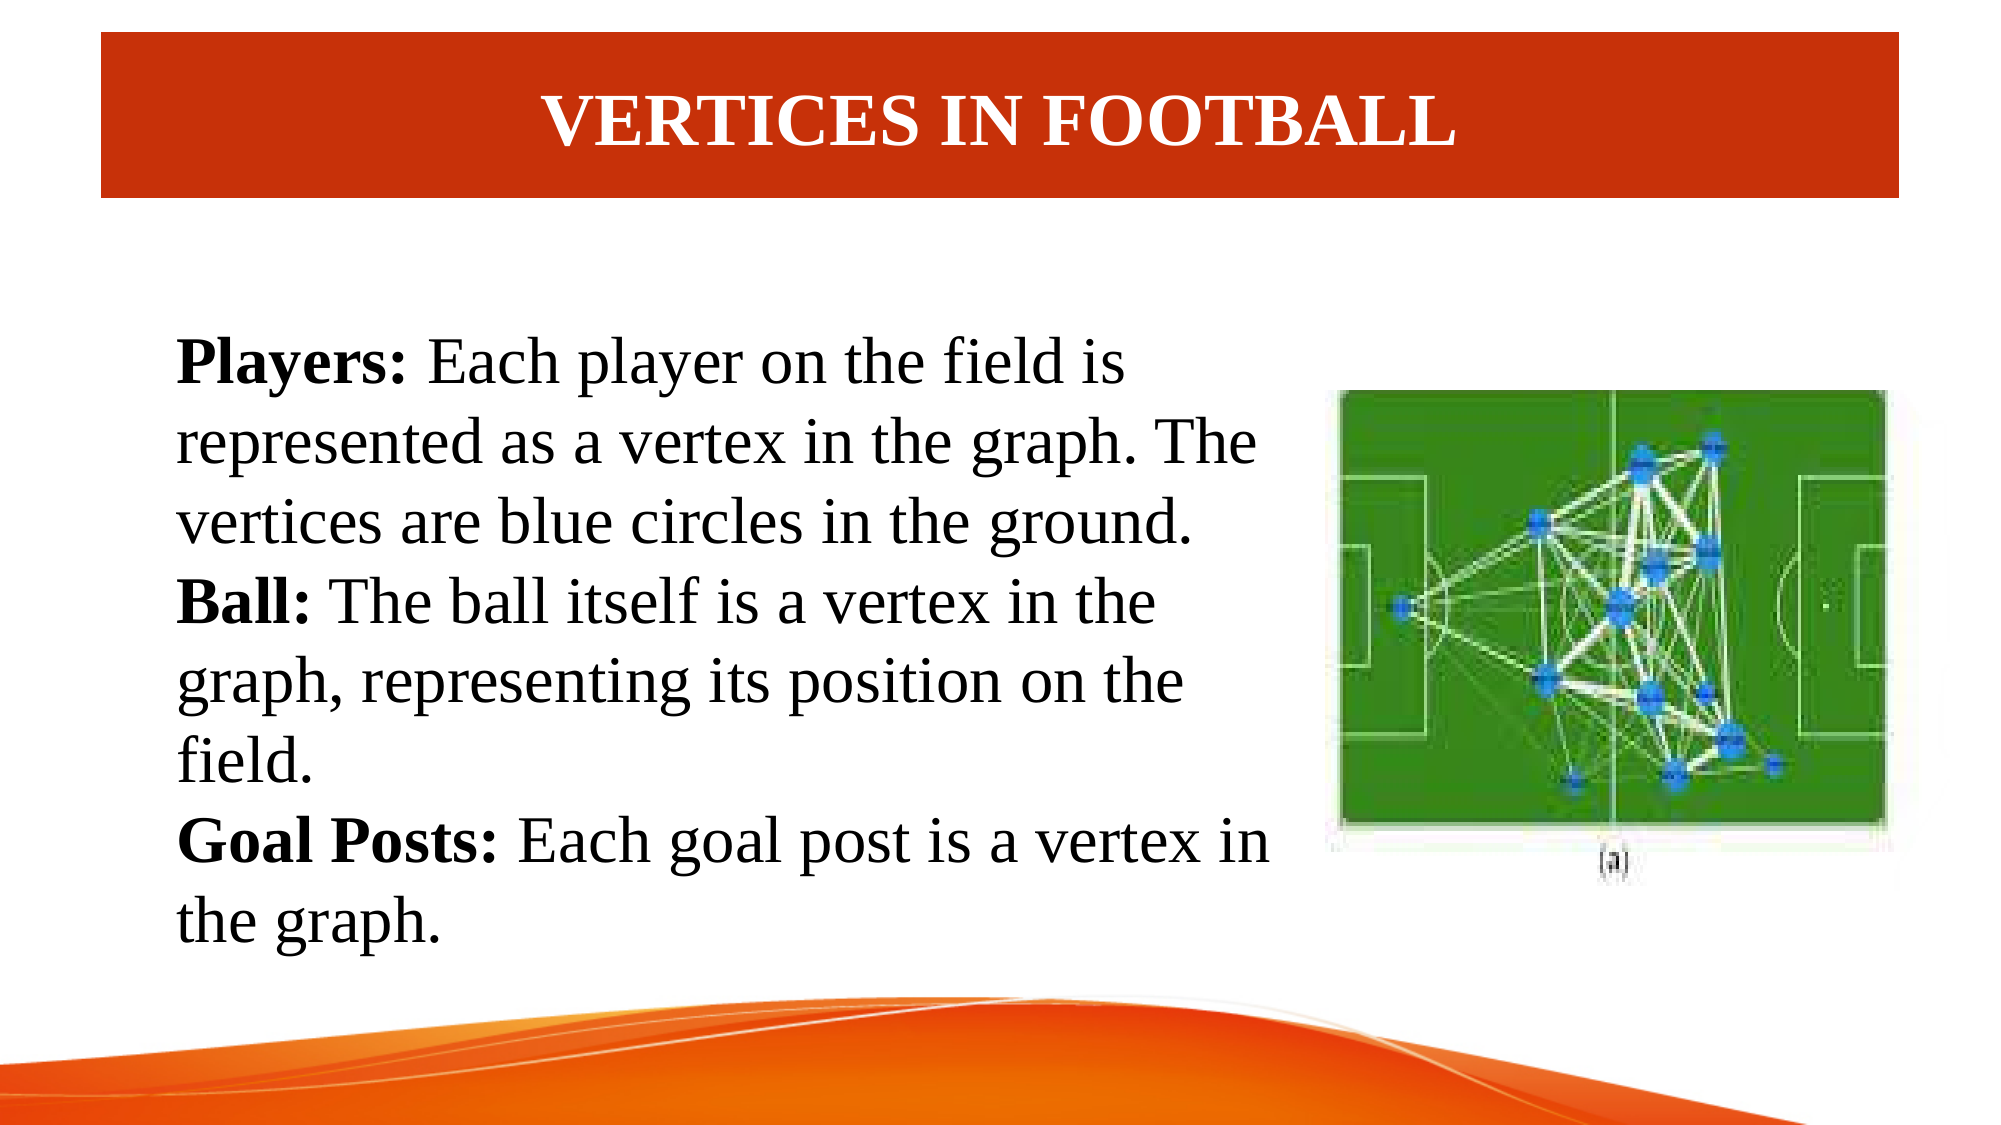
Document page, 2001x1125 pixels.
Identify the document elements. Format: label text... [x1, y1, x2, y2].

picture [0, 0, 2000, 1125]
title VERTICES IN FOOTBALL [99, 30, 1901, 200]
text_box Players: Each player on the field is represented as a vertex in the graph. The vertices are blue circles in the ground. Ball: The ball itself is a vertex in the graph, representing its position on the field. Goal Posts: Each goal post is a vertex in the graph. [161, 229, 1299, 964]
